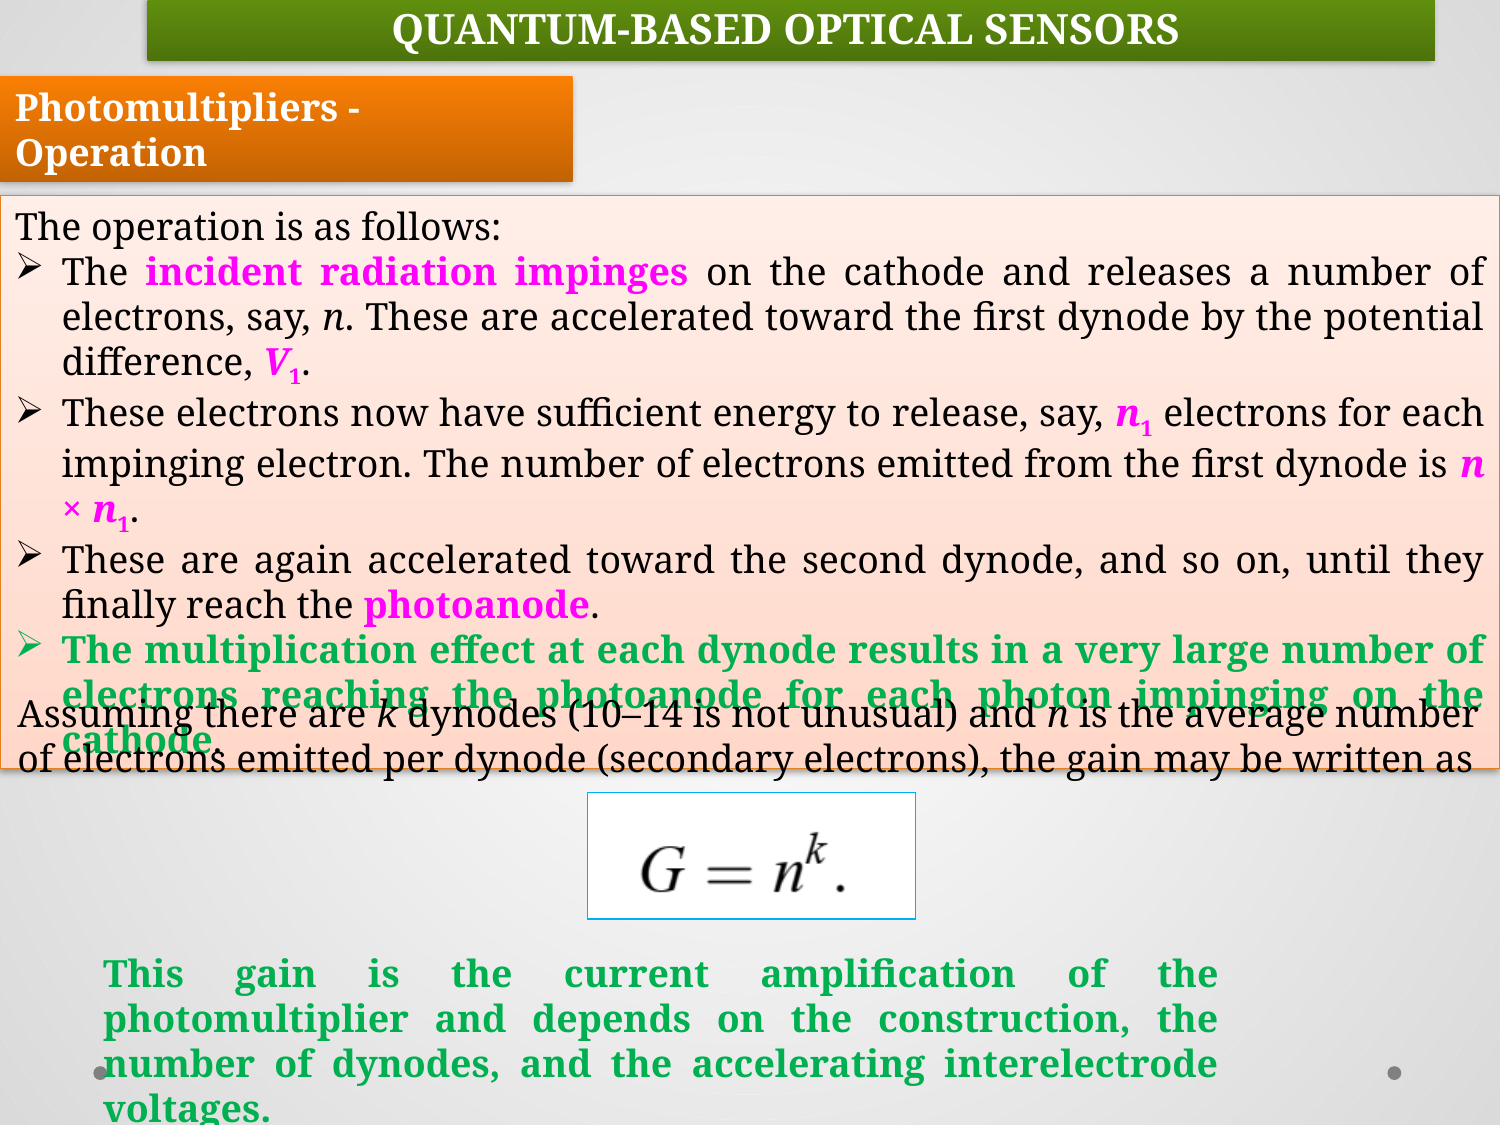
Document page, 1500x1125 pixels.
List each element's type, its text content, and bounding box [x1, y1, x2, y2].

text_box This gain is the current amplification of the photomultiplier and depends on the construction, the number of dynodes, and the accelerating interelectrode voltages. [88, 942, 1235, 1125]
picture [589, 794, 914, 917]
text_box The operation is as follows: The incident radiation impinges on the cathode and releases a number of electrons, say, n. These are accelerated toward the first dynode by the potential difference, V1. These electrons now have sufficient energy to release, say, n1 electrons for each impinging electron. The number of electrons emitted from the first dynode is n × n1. These are again accelerated toward the second dynode, and so on, until they finally reach the photoanode. The multiplication effect at each dynode results in a very large number of electrons reaching the photoanode for each photon impinging on the cathode. [0, 195, 1500, 769]
text_box QUANTUM-BASED OPTICAL SENSORS [147, 0, 1435, 61]
text_box Photomultipliers - Operation [0, 76, 573, 182]
text_box Assuming there are k dynodes (10–14 is not unusual) and n is the average number of electrons emitted per dynode (secondary electrons), the gain may be written as [2, 682, 1500, 787]
